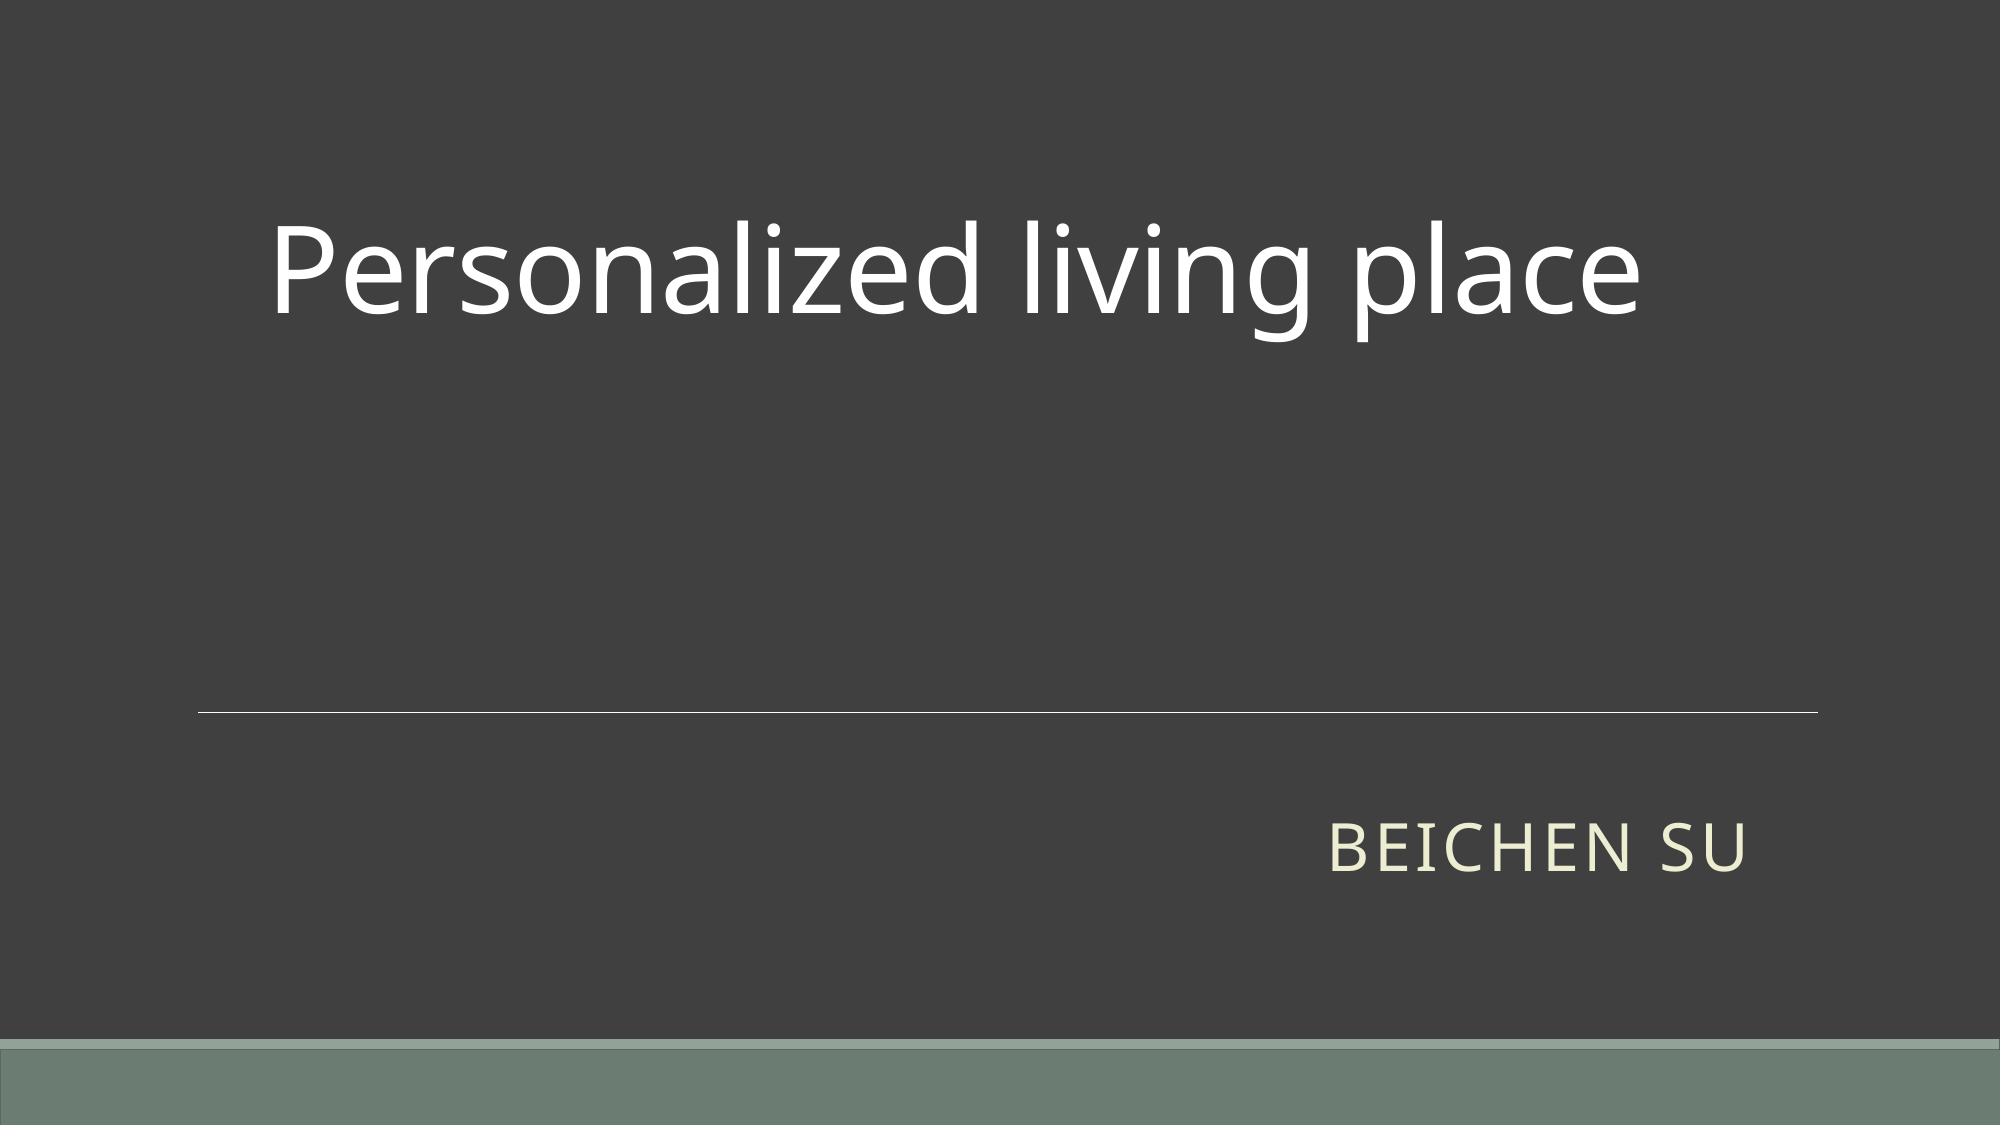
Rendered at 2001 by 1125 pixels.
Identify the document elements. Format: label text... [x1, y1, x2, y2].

subtitle Beichen Su [956, 806, 2000, 933]
title Personalized living place [251, 147, 1752, 346]
